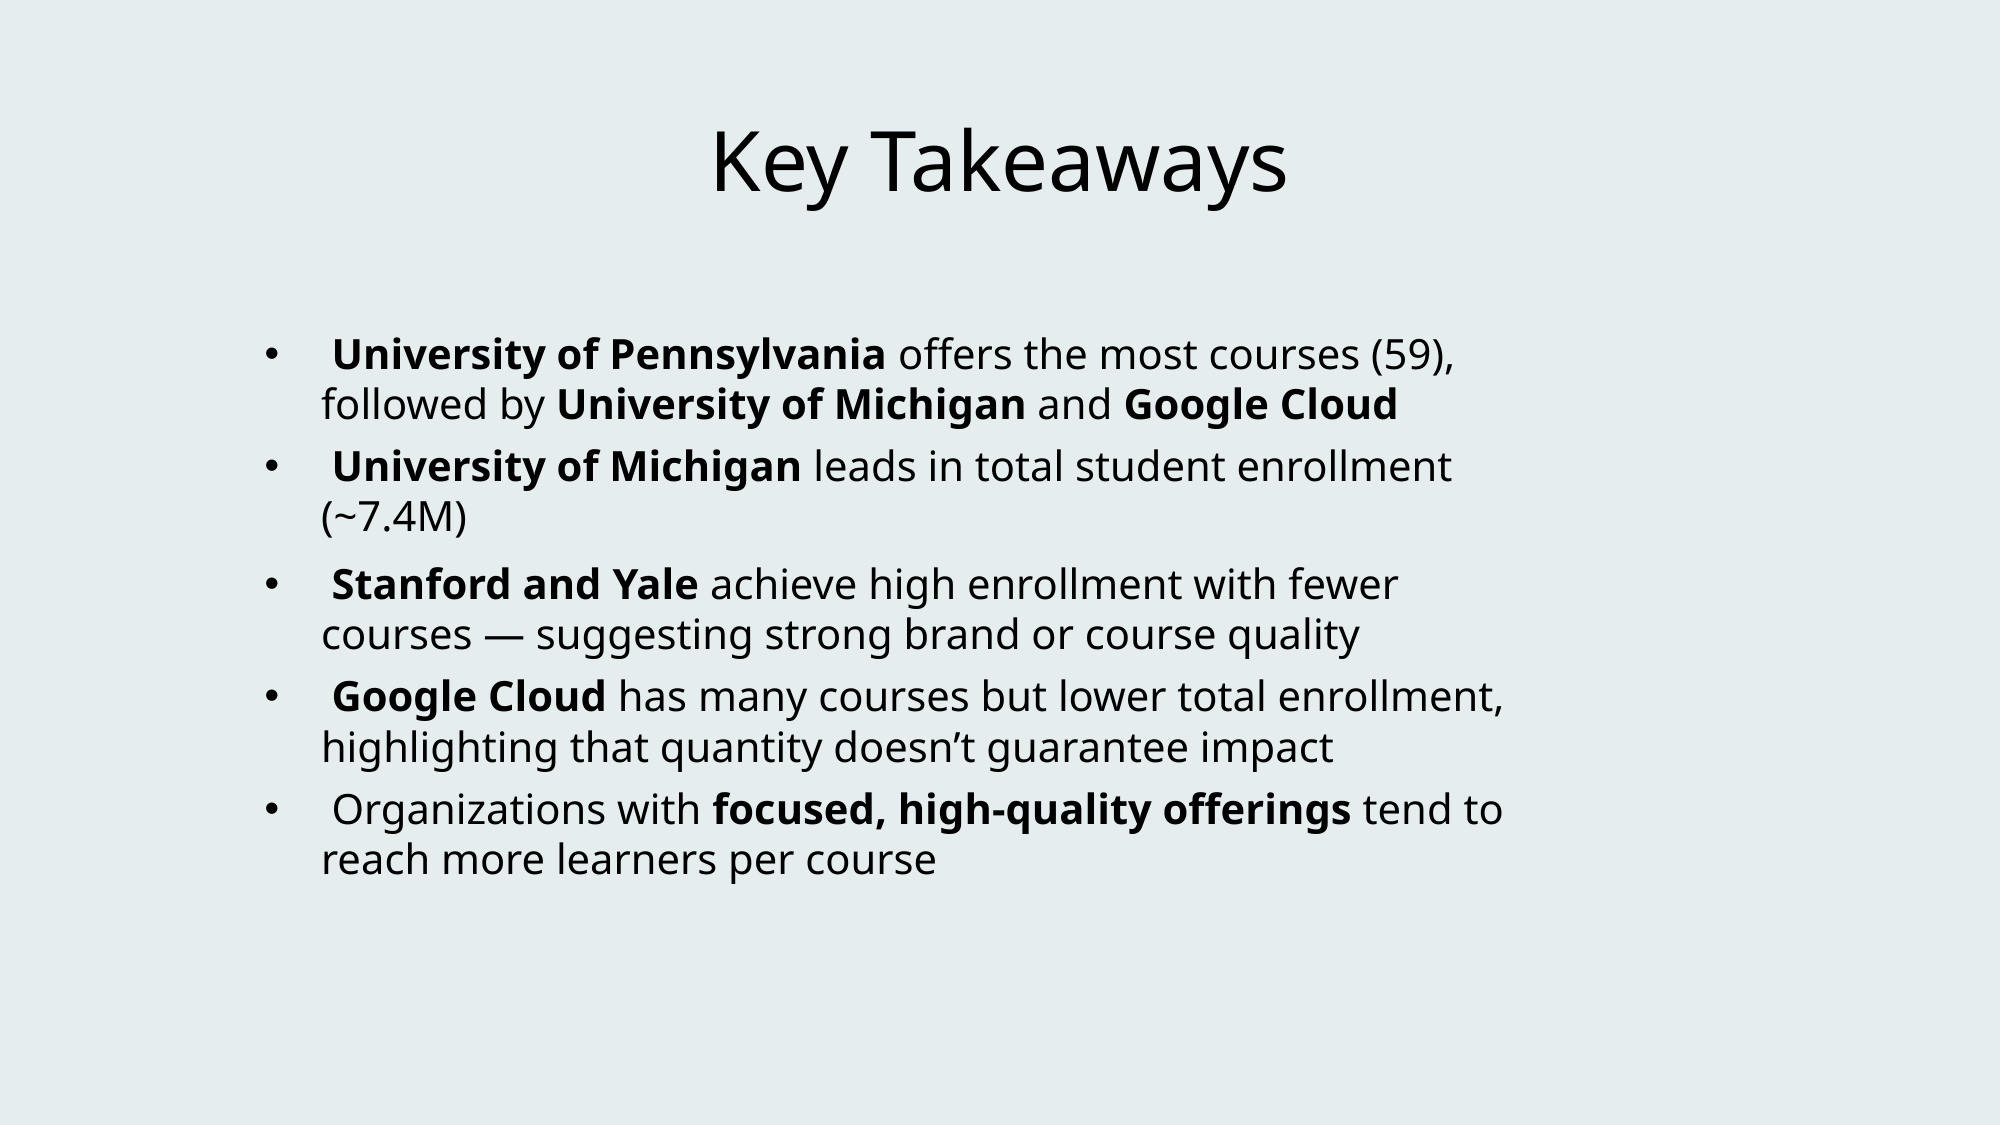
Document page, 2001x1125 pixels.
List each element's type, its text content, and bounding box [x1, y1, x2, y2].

title Key Takeaways [249, 103, 1750, 218]
text_box University of Pennsylvania offers the most courses (59), followed by University of Michigan and Google Cloud University of Michigan leads in total student enrollment (~7.4M) Stanford and Yale achieve high enrollment with fewer courses — suggesting strong brand or course quality Google Cloud has many courses but lower total enrollment, highlighting that quantity doesn’t guarantee impact Organizations with focused, high-quality offerings tend to reach more learners per course [249, 320, 1564, 941]
